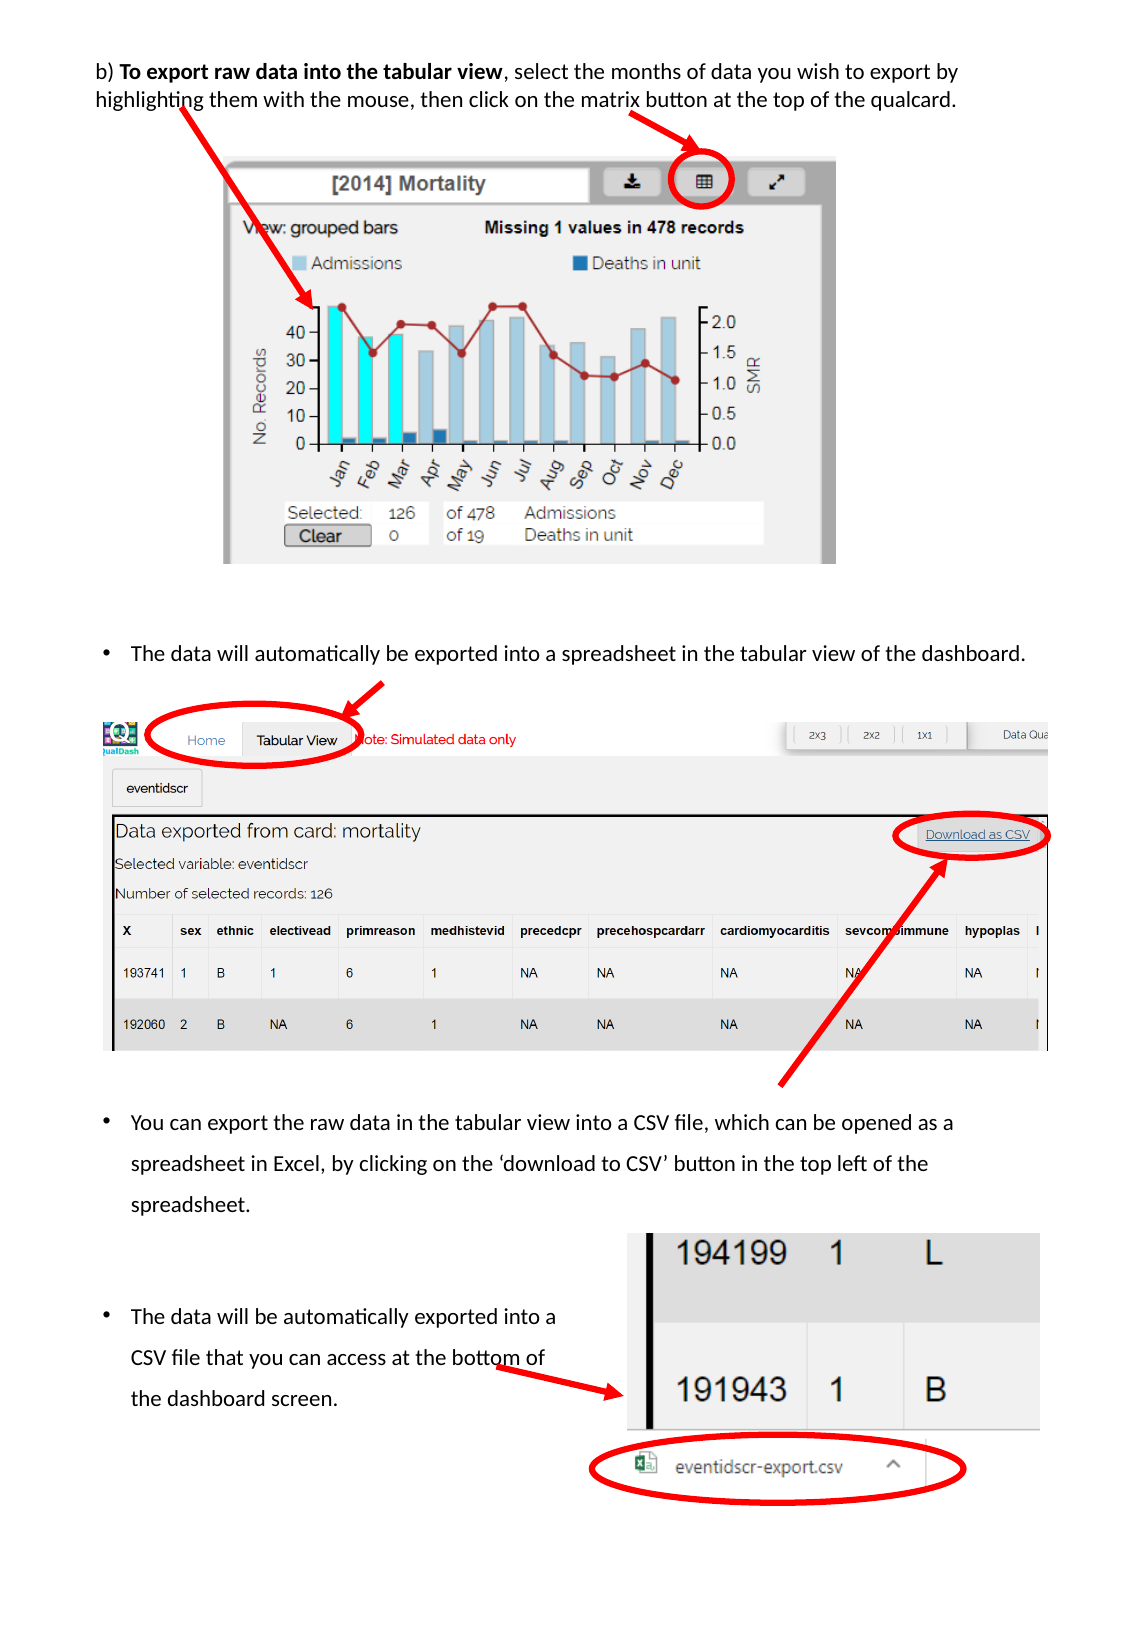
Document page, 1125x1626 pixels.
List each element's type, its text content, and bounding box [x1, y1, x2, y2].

text_box You can export the raw data in the tabular view into a CSV file, which can be opened as a spreadsheet in Excel, by clicking on the ‘download to CSV’ button in the top left of the spreadsheet. [31, 1086, 1048, 1225]
text_box [682, 150, 721, 156]
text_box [779, 857, 948, 1087]
text_box [154, 702, 354, 722]
picture [103, 722, 1048, 1051]
text_box The data will be automatically exported into a CSV file that you can access at the bottom of the dashboard screen. [31, 1280, 595, 1419]
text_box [181, 107, 313, 311]
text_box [629, 112, 702, 152]
text_box The data will automatically be exported into a spreadsheet in the tabular view of the dashboard. [31, 617, 1048, 715]
text_box [632, 1491, 924, 1504]
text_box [339, 682, 383, 720]
picture [223, 156, 836, 564]
text_box b) To export raw data into the tabular view, select the months of data you wish to export by highlighting them with the mouse, then click on the matrix button at the top of the qualcard. [24, 49, 1038, 147]
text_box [496, 1366, 624, 1396]
picture [627, 1233, 1040, 1491]
text_box [590, 1447, 627, 1490]
